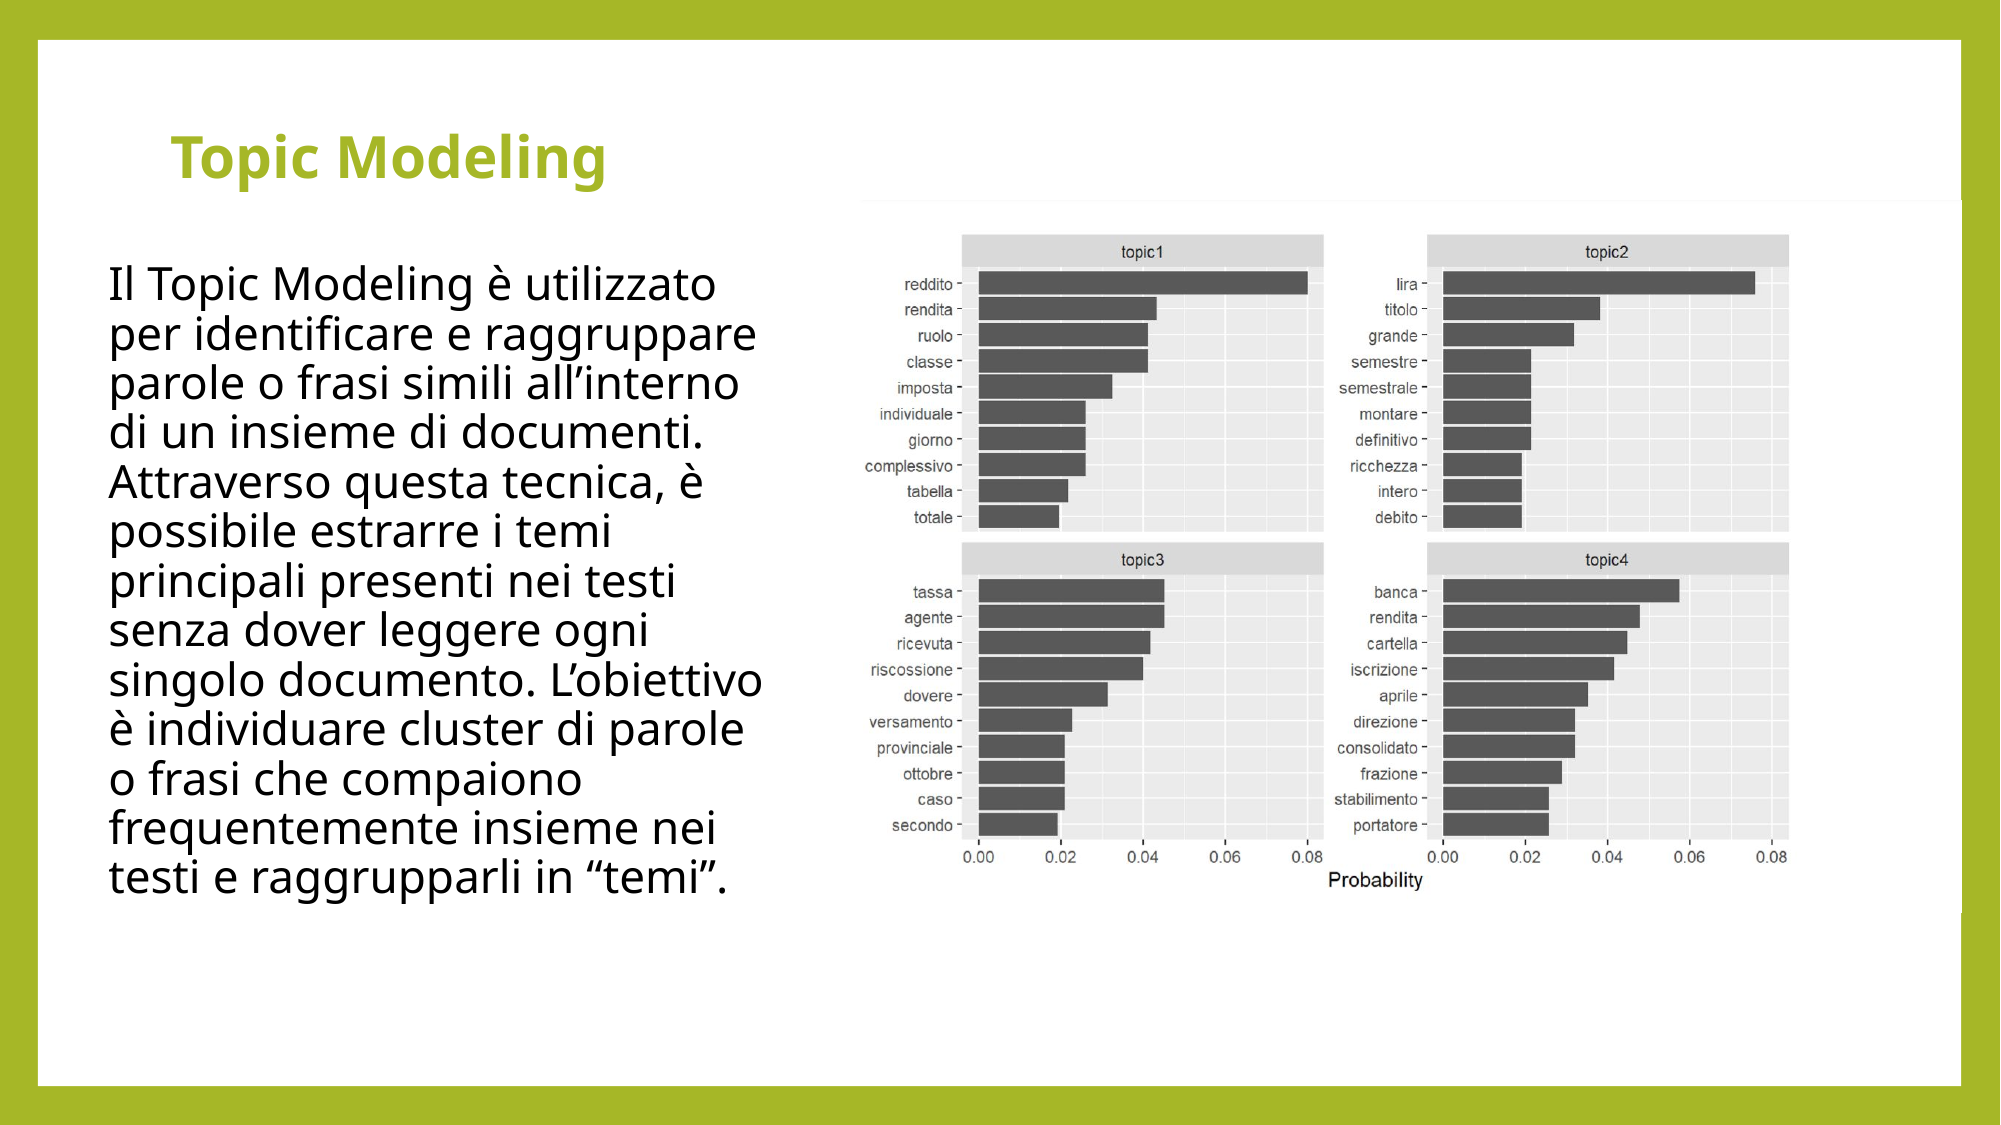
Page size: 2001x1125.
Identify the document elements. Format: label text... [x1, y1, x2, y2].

title Topic Modeling [154, 70, 731, 199]
picture [779, 200, 1962, 913]
list Il Topic Modeling è utilizzato per identificare e raggruppare parole o frasi simili all’interno di un insieme di documenti. Attraverso questa tecnica, è possibile estrarre i temi principali presenti nei testi senza dover leggere ogni singolo documento. L’obiettivo è individuare cluster di parole o frasi che compaiono frequentemente insieme nei testi e raggrupparli in “temi”. [18, 253, 798, 1091]
